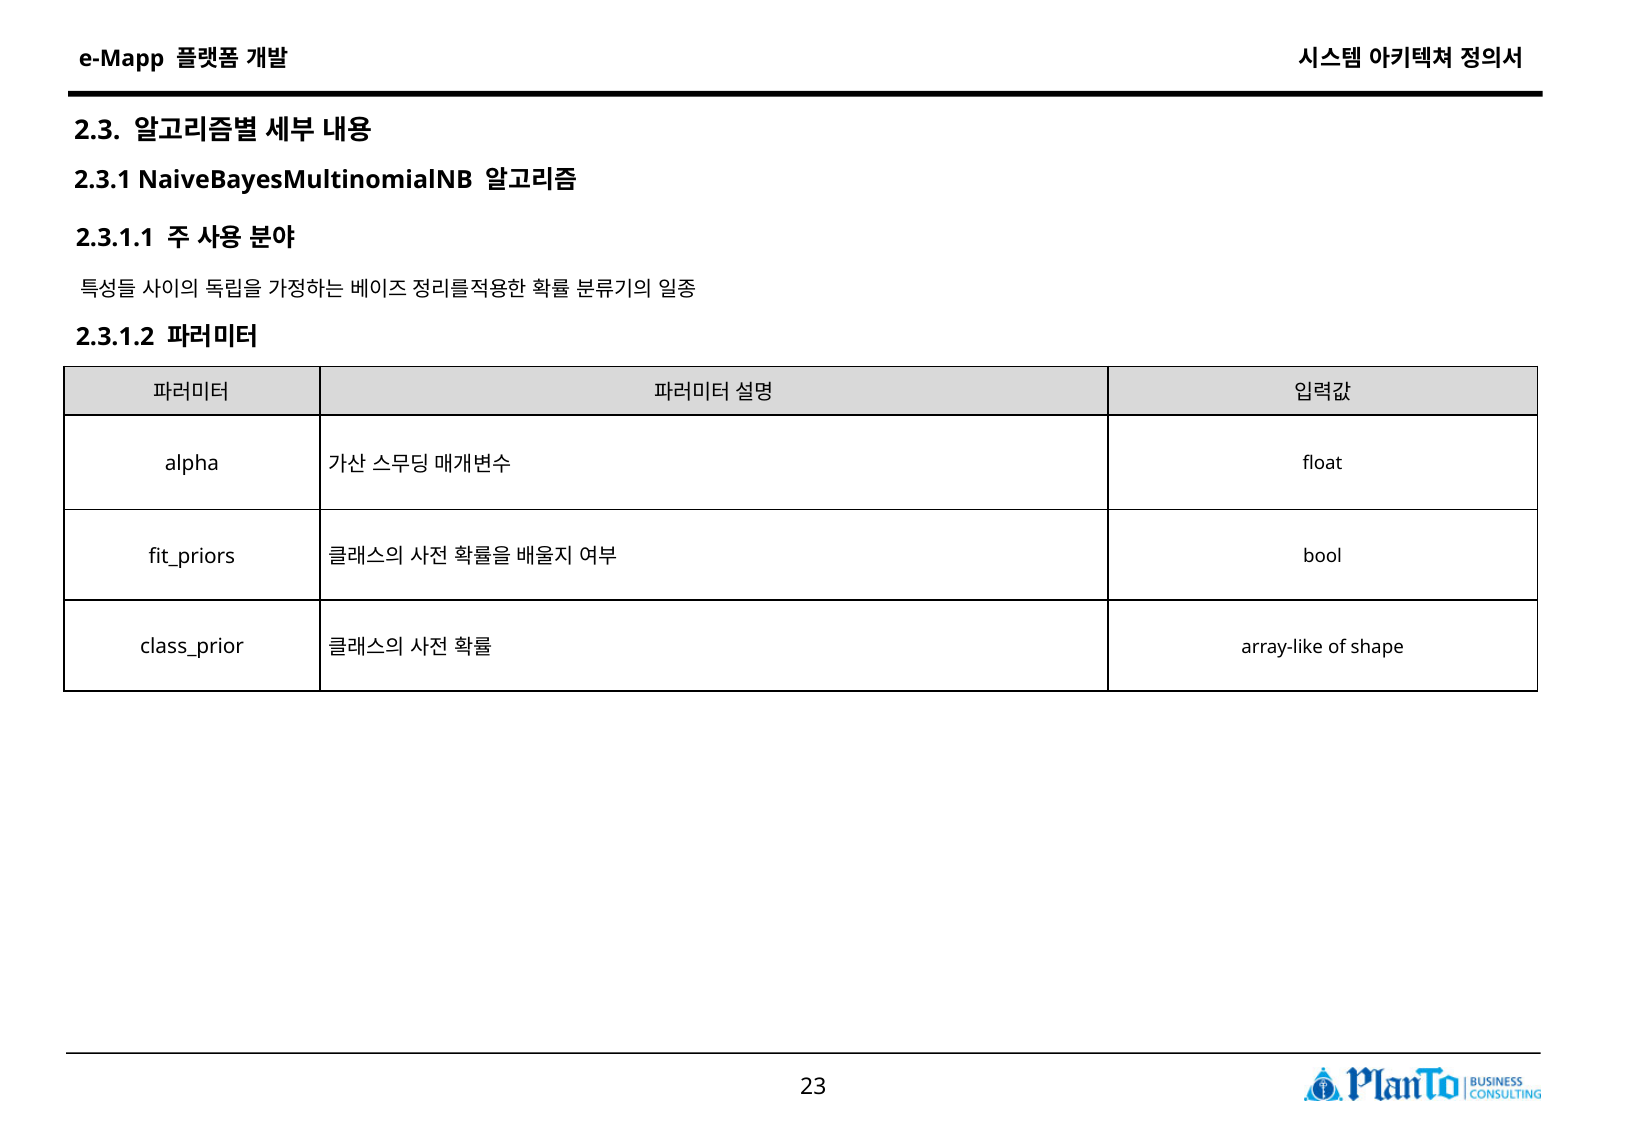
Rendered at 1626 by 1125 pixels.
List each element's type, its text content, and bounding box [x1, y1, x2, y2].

table_cell 가산 스무딩 매개변수 [321, 416, 1107, 509]
table_cell array-like of shape [1109, 601, 1537, 690]
table_cell 클래스의 사전 확률을 배울지 여부 [321, 510, 1107, 599]
text_box 특성들 사이의 독립을 가정하는 베이즈 정리를적용한 확률 분류기의 일종 [72, 260, 1540, 316]
picture [1304, 1067, 1541, 1101]
table_cell class_prior [65, 601, 319, 690]
table_cell fit_priors [65, 510, 319, 599]
table_header 입력값 [1109, 367, 1537, 414]
table_cell float [1109, 416, 1537, 509]
text_box 2.3. 알고리즘별 세부 내용 [59, 97, 1522, 147]
table_header 파러미터 [65, 367, 319, 414]
table_header 파러미터 설명 [321, 367, 1107, 414]
table_cell 클래스의 사전 확률 [321, 601, 1107, 690]
table_cell bool [1109, 510, 1537, 599]
text_box 2.3.1.2 파러미터 [61, 305, 1524, 367]
table_cell alpha [65, 416, 319, 509]
text_box 2.3.1.1 주 사용 분야 [61, 205, 1524, 267]
text_box 2.3.1 NaiveBayesMultinomialNB 알고리즘 [59, 147, 1522, 209]
